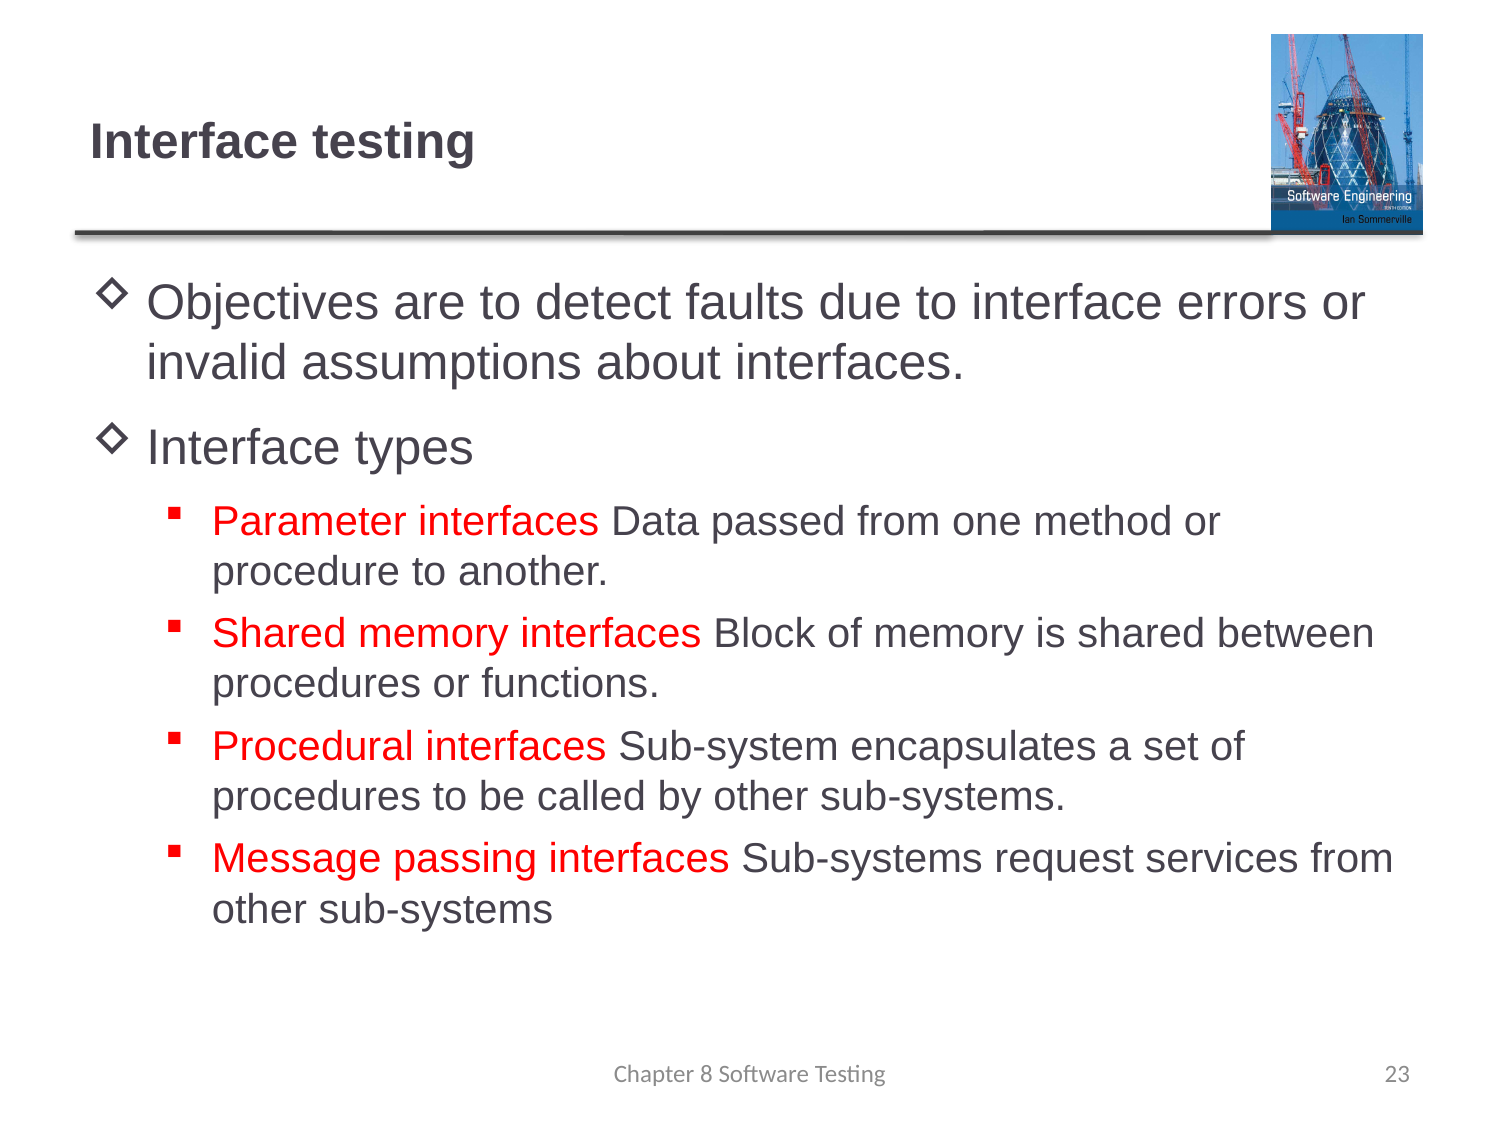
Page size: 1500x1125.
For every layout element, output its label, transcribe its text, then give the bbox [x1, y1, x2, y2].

footer Chapter 8 Software Testing [512, 1042, 988, 1103]
picture [1271, 34, 1423, 230]
slide_number 23 [1074, 1042, 1425, 1103]
title Interface testing [74, 44, 1272, 233]
list Objectives are to detect faults due to interface errors or invalid assumptions about interfaces. Interface types Parameter interfaces Data passed from one method or procedure to another. Shared memory interfaces Block of memory is shared between procedures or functions. Procedural interfaces Sub-system encapsulates a set of procedures to be called by other sub-systems. Message passing interfaces Sub-systems request services from other sub-systems [75, 262, 1425, 1005]
